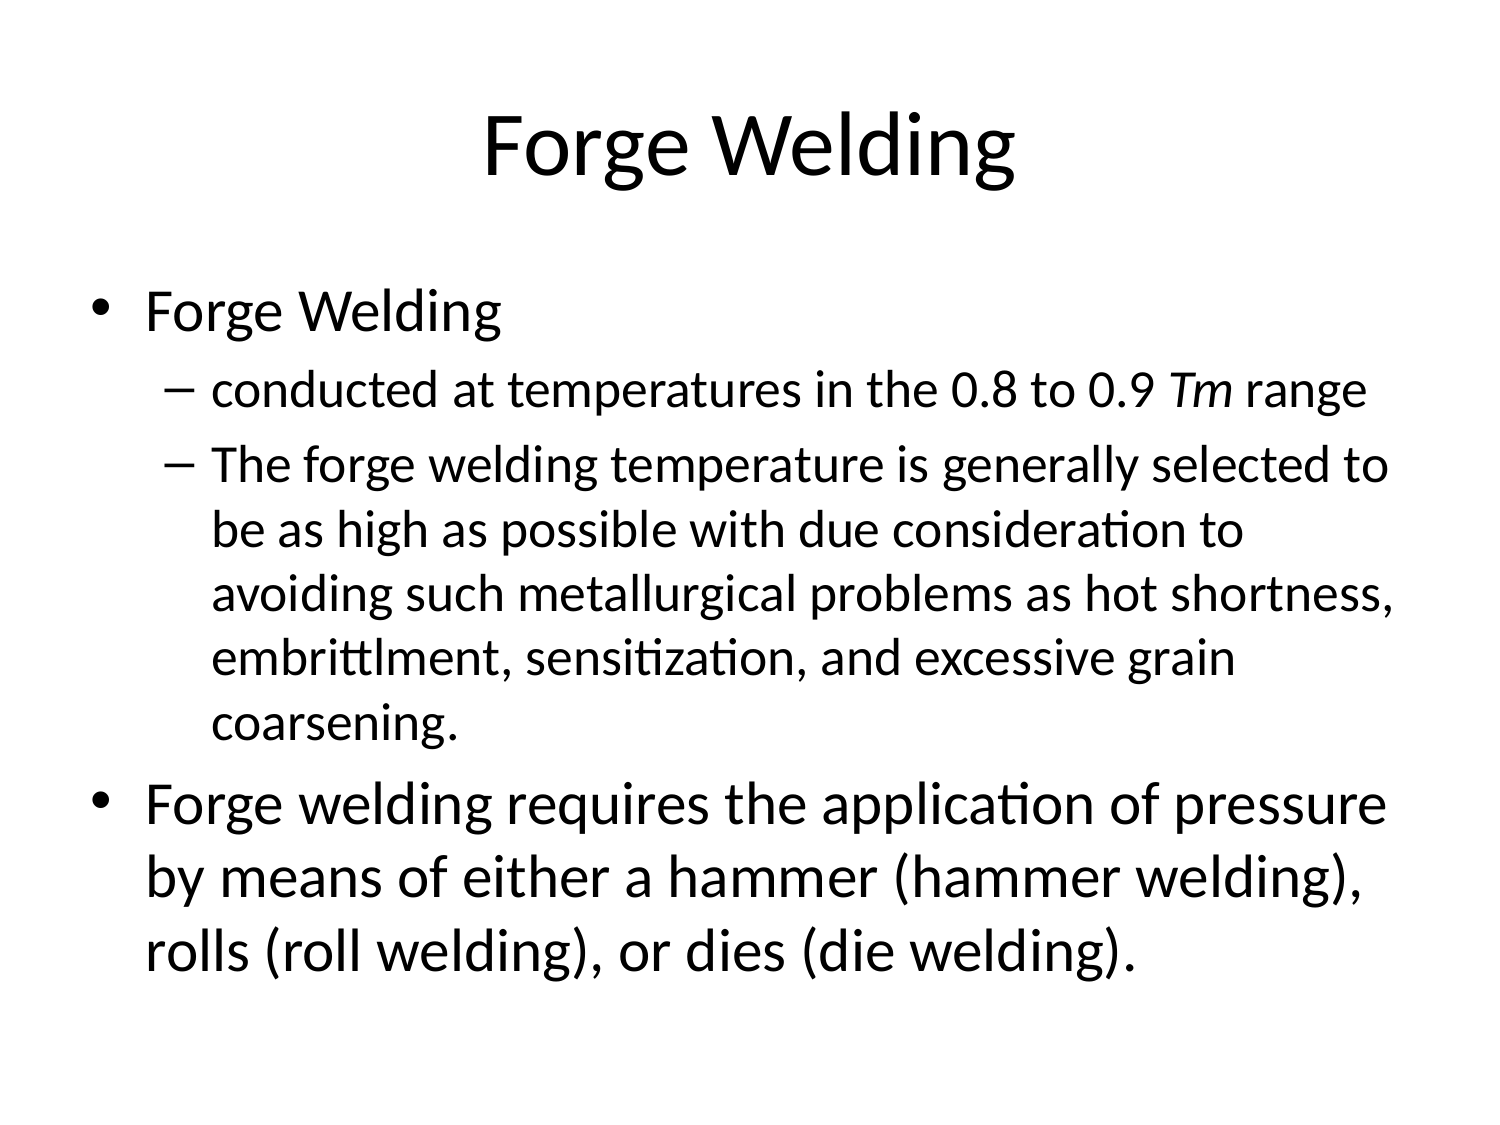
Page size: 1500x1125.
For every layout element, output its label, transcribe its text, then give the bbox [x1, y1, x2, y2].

list Forge Welding conducted at temperatures in the 0.8 to 0.9 Tm range The forge welding temperature is generally selected to be as high as possible with due consideration to avoiding such metallurgical problems as hot shortness, embrittlment, sensitization, and excessive grain coarsening. Forge welding requires the application of pressure by means of either a hammer (hammer welding), rolls (roll welding), or dies (die welding). [75, 262, 1425, 1005]
title Forge Welding [75, 45, 1425, 233]
